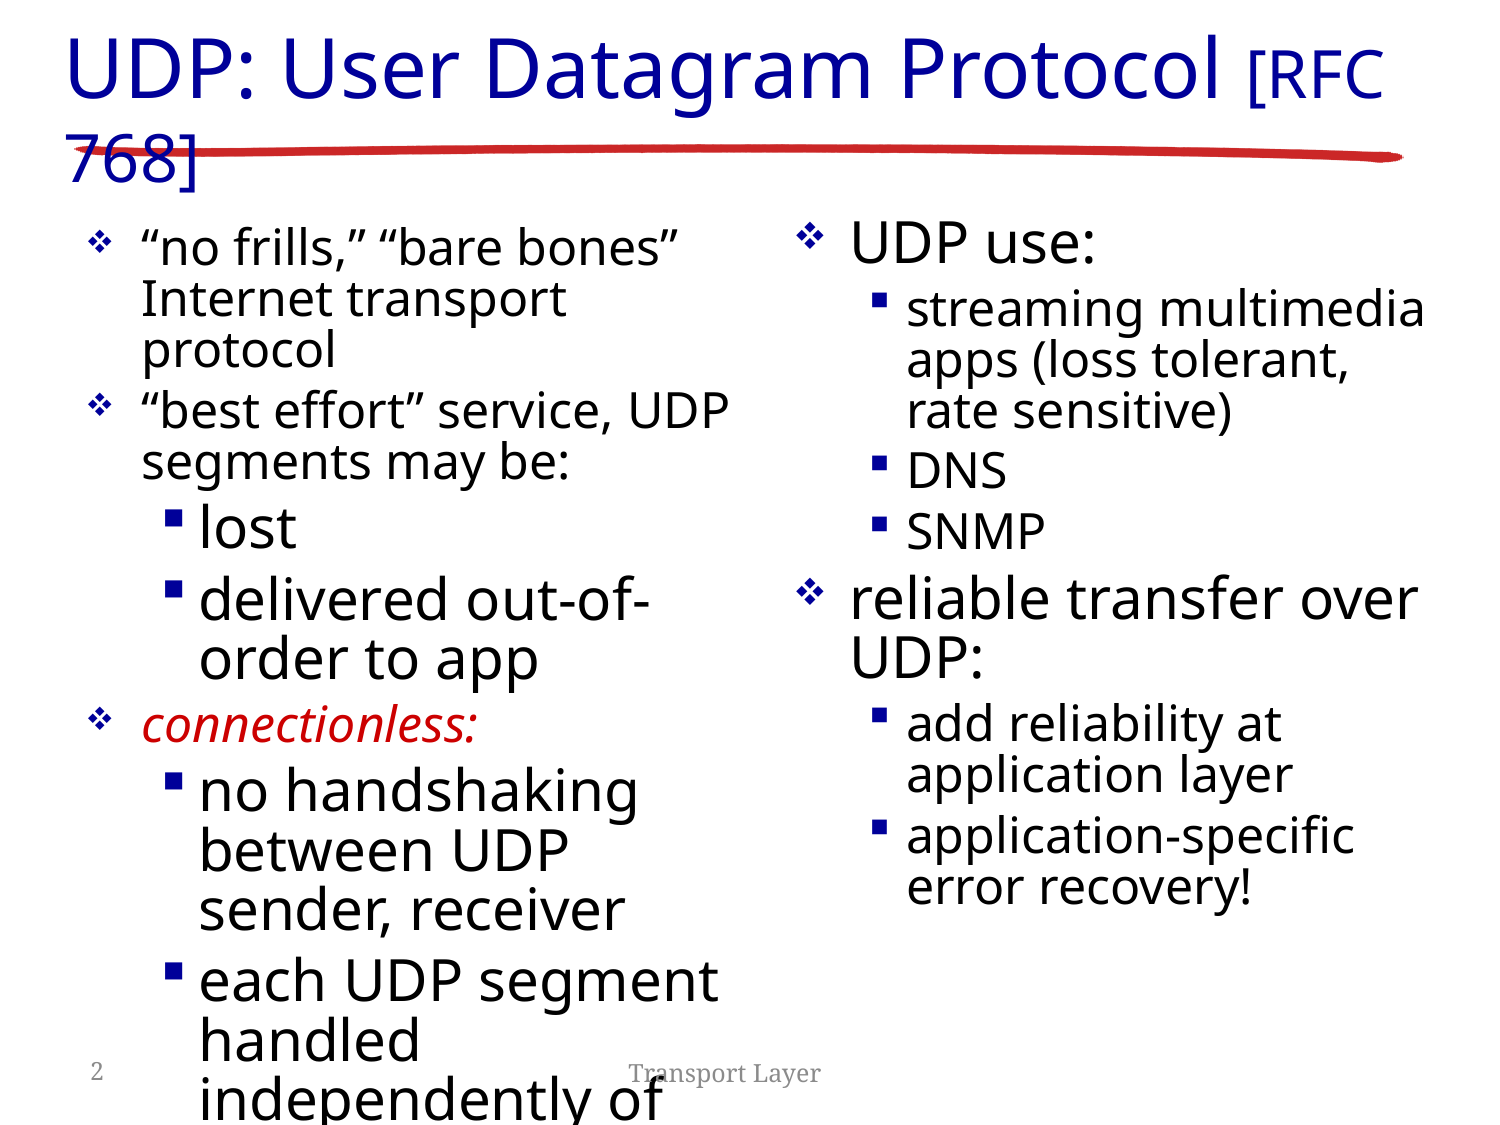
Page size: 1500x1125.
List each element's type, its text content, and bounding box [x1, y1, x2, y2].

text_box UDP use: streaming multimedia apps (loss tolerant, rate sensitive) DNS SNMP reliable transfer over UDP: add reliability at application layer application-specific error recovery! [778, 208, 1444, 1059]
picture [68, 138, 1419, 168]
list “no frills,” “bare bones” Internet transport protocol “best effort” service, UDP segments may be: lost delivered out-of-order to app connectionless: no handshaking between UDP sender, receiver each UDP segment handled independently of others [70, 217, 778, 980]
slide_number 2 [75, 1042, 250, 1103]
title UDP: User Datagram Protocol [RFC 768] [48, 29, 1448, 182]
footer Transport Layer [275, 1042, 1175, 1103]
